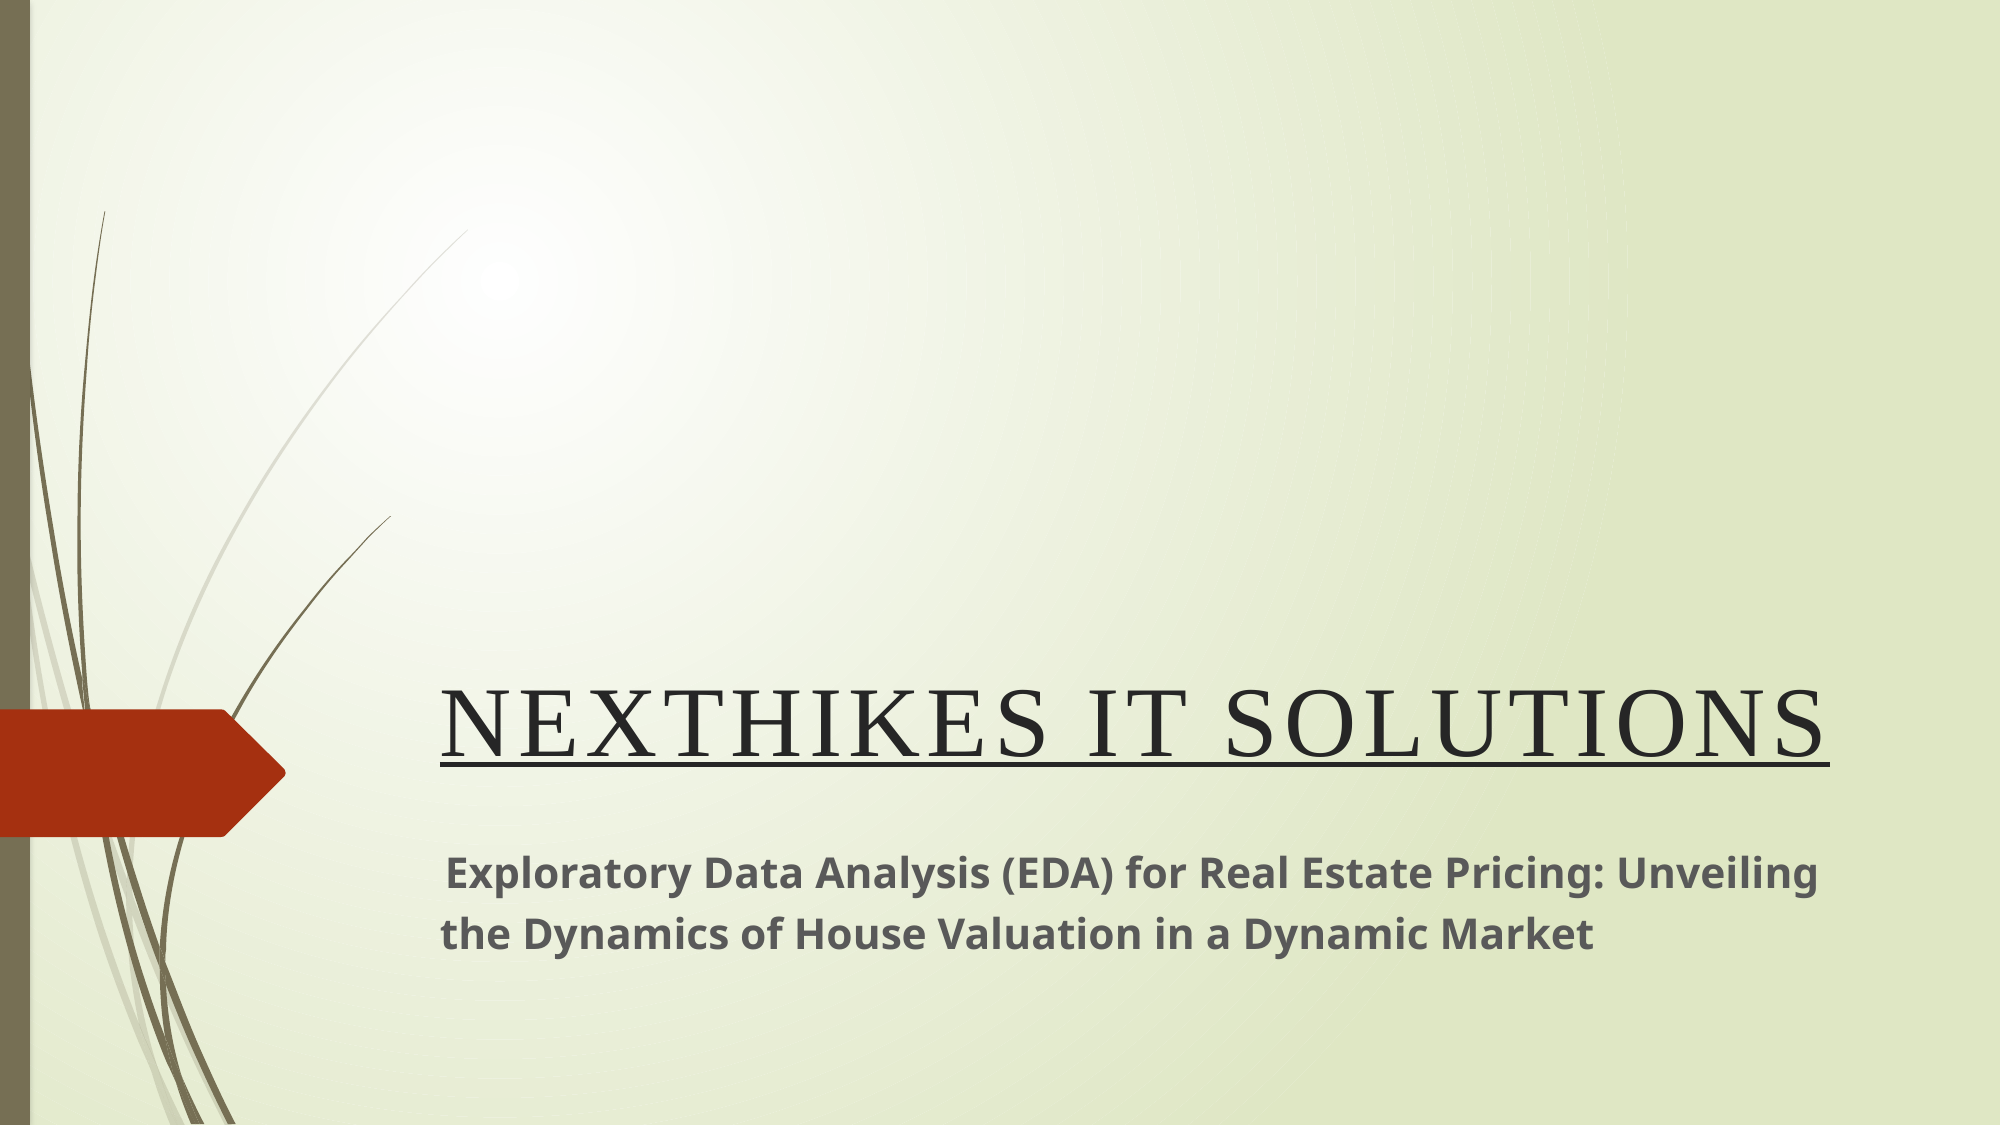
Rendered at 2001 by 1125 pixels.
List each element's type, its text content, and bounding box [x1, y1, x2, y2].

subtitle Exploratory Data Analysis (EDA) for Real Estate Pricing: Unveiling the Dynamics of House Valuation in a Dynamic Market [424, 783, 1888, 969]
title NEXTHIKES IT SOLUTIONS [424, 412, 1888, 783]
